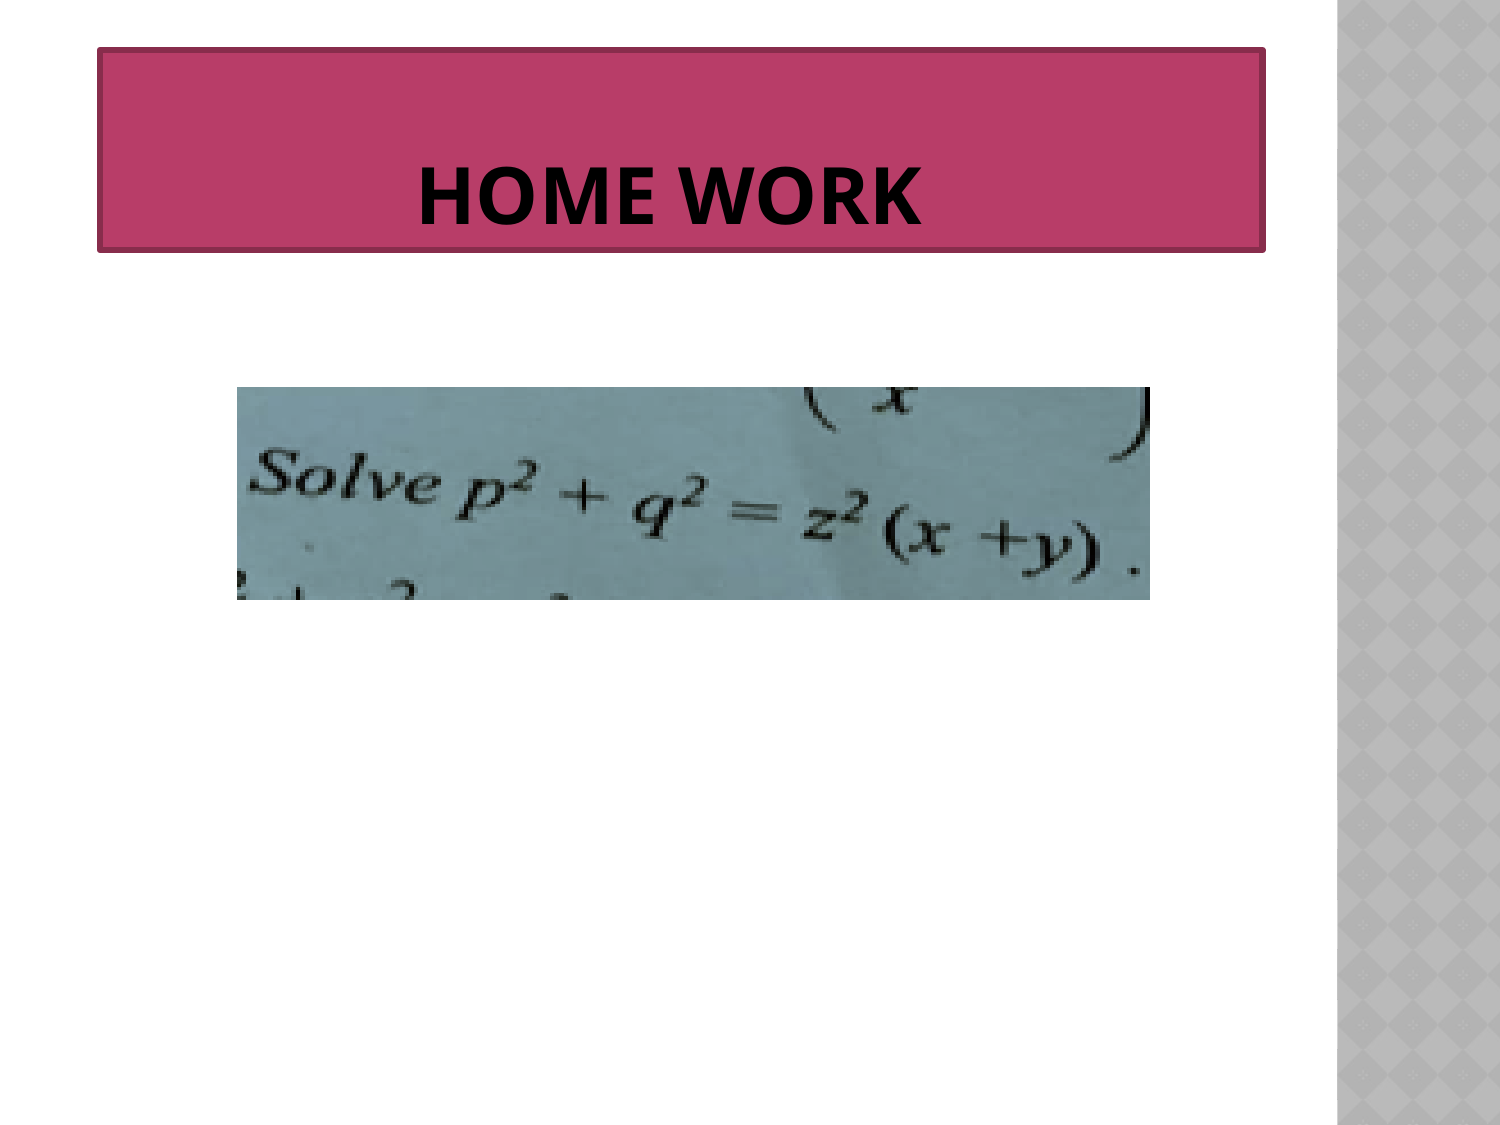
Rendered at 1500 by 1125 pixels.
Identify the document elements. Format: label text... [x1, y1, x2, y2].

picture [237, 387, 1151, 601]
text_box [97, 47, 1266, 253]
title HOME Work [75, 52, 1263, 240]
